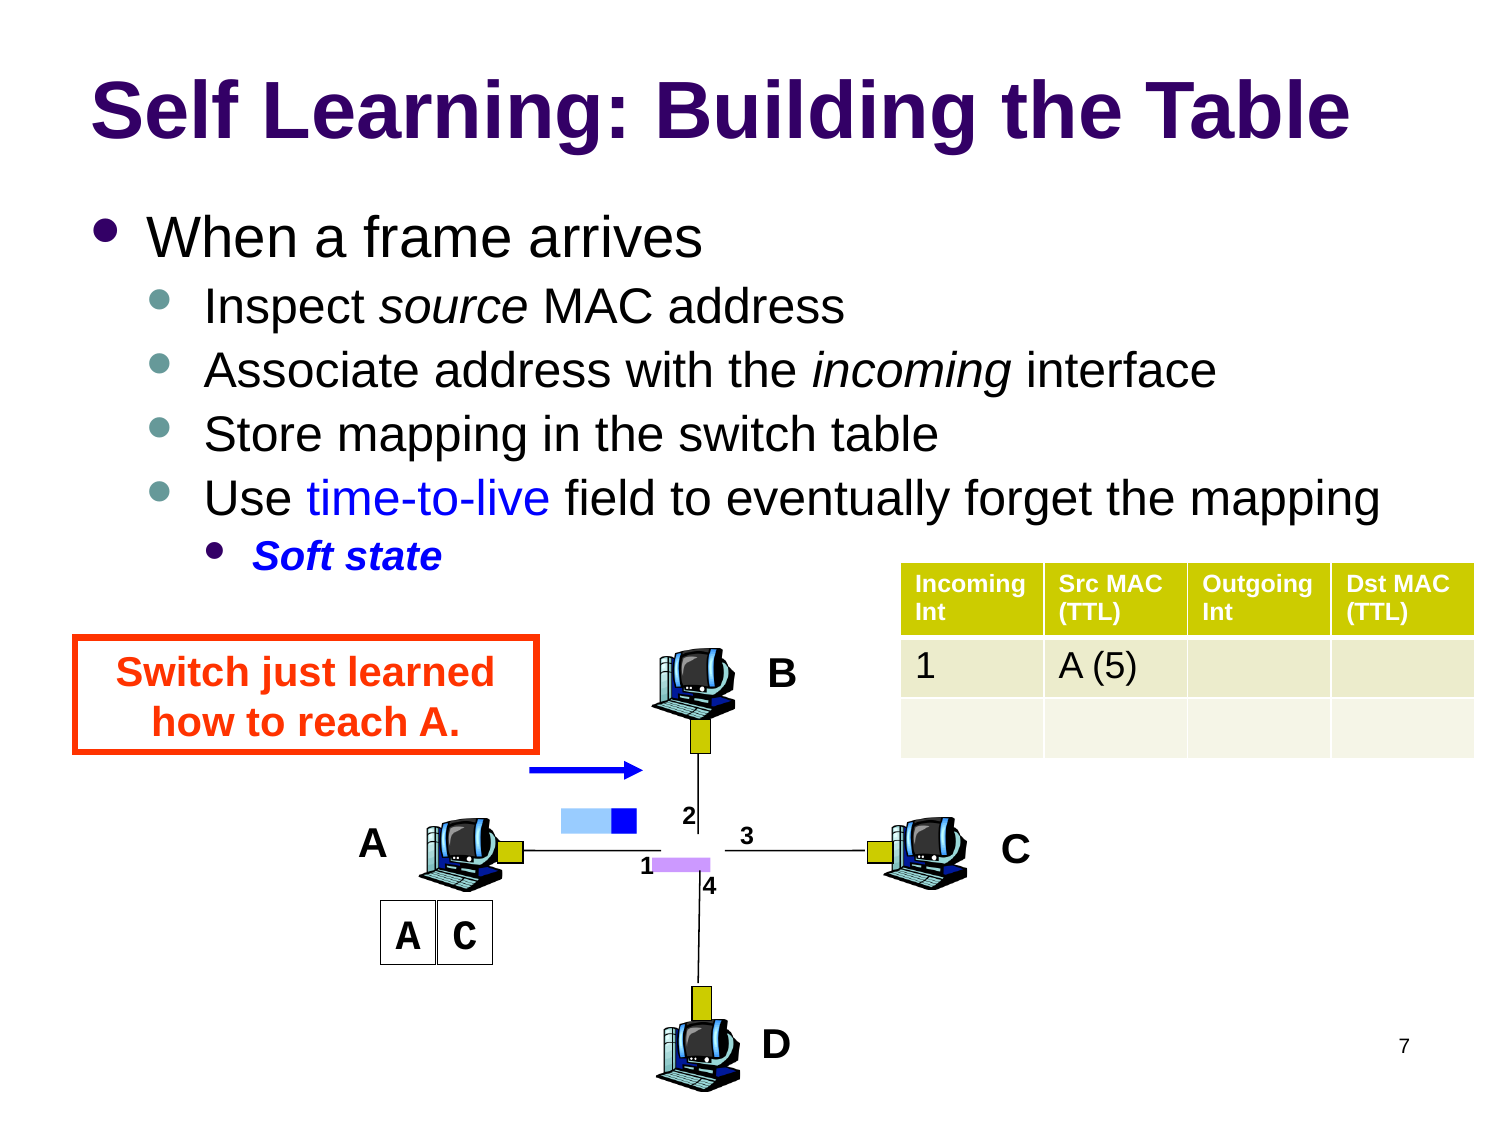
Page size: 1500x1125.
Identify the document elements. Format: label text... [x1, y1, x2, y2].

table_cell [1188, 640, 1330, 697]
table_cell [1188, 699, 1330, 758]
text_box [669, 857, 711, 873]
text_box [611, 808, 637, 834]
text_box A [380, 900, 436, 965]
text_box 4 [687, 862, 732, 908]
table_cell A (5) [1045, 640, 1187, 697]
table_cell 1 [901, 640, 1043, 697]
text_box A [343, 808, 404, 873]
text_box 1 [625, 842, 669, 887]
slide_number 7 [1074, 1024, 1426, 1101]
table_cell [901, 699, 1043, 758]
text_box 2 [667, 792, 712, 837]
text_box Switch just learned how to reach A. [74, 637, 537, 753]
table_header Dst MAC (TTL) [1332, 563, 1474, 635]
list When a frame arrives Inspect source MAC address Associate address with the incoming interface Store mapping in the switch table Use time-to-live field to eventually forget the mapping Soft state [75, 200, 1463, 601]
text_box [418, 817, 503, 892]
table_cell [1332, 699, 1474, 758]
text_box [650, 647, 736, 722]
table_header Src MAC (TTL) [1045, 563, 1187, 635]
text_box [655, 1017, 741, 1092]
table_header Incoming Int [901, 563, 1043, 635]
text_box [507, 841, 523, 863]
text_box 3 [725, 812, 770, 858]
table_cell [1332, 640, 1474, 697]
text_box B [752, 638, 813, 703]
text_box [882, 815, 968, 890]
text_box [561, 808, 611, 834]
table_cell [1045, 699, 1187, 758]
text_box [867, 841, 877, 863]
text_box [529, 764, 643, 777]
table_header Outgoing Int [1188, 563, 1330, 635]
text_box C [985, 814, 1047, 880]
text_box C [437, 900, 493, 965]
text_box [691, 986, 712, 1016]
text_box D [746, 1009, 807, 1075]
text_box [690, 730, 711, 754]
title Self Learning: Building the Table [75, 20, 1425, 163]
